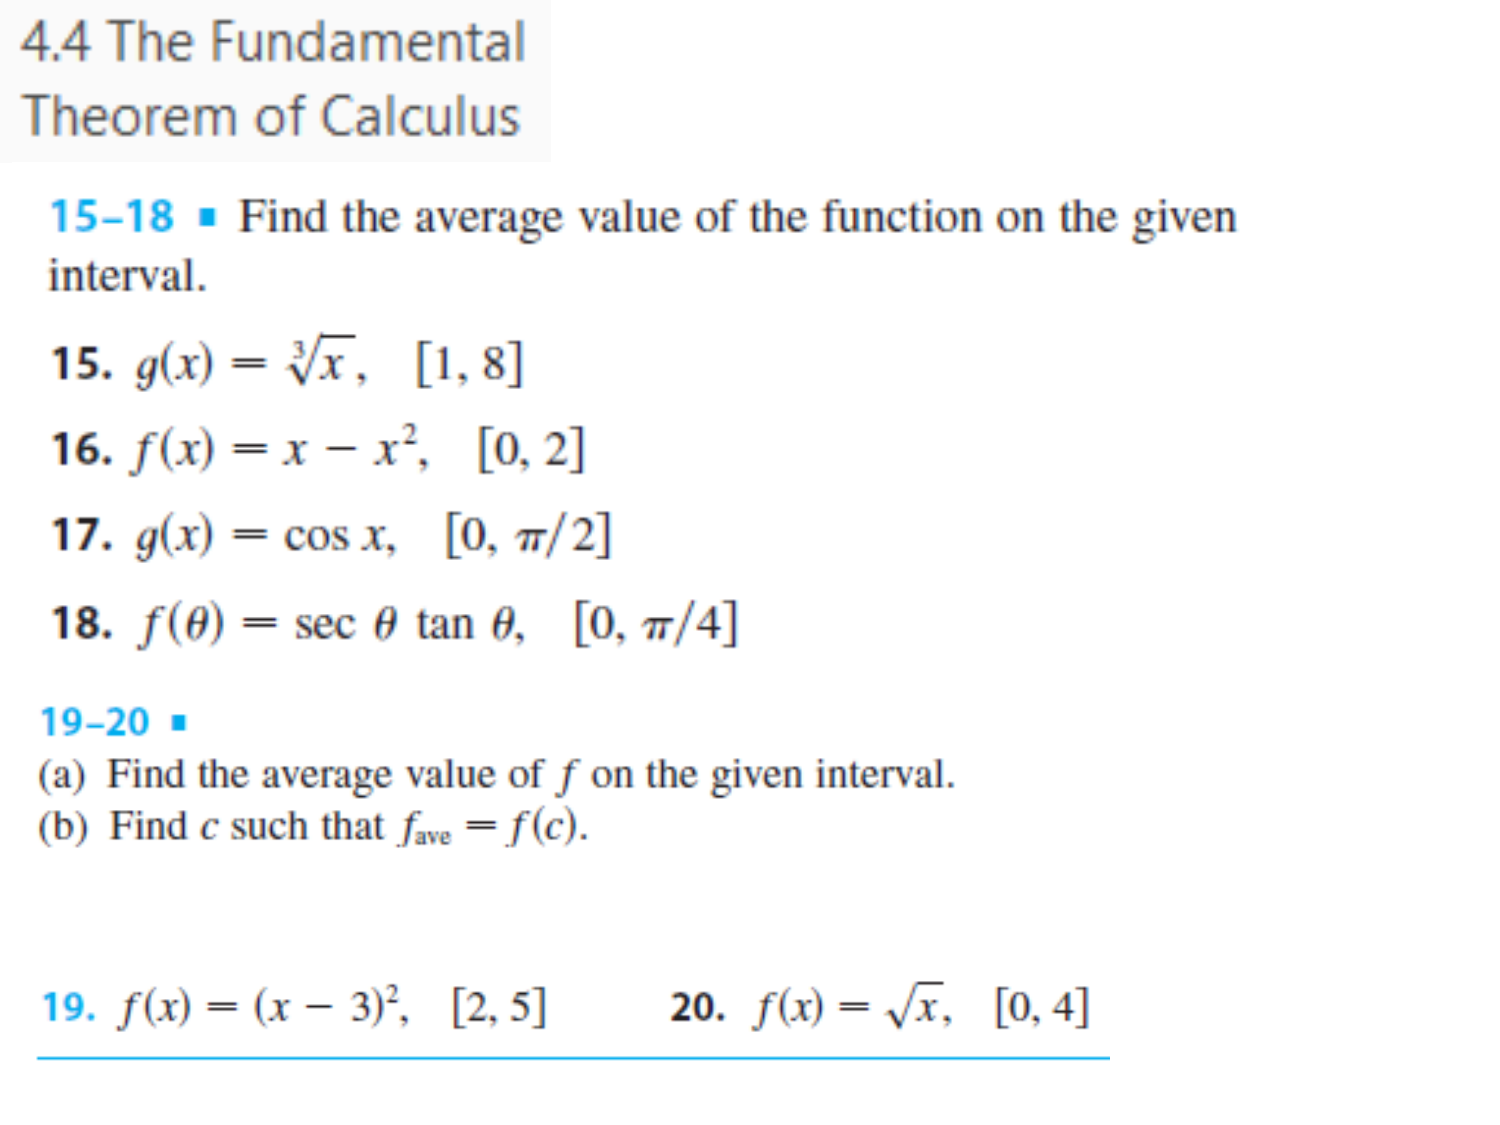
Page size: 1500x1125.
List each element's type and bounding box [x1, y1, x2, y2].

picture [0, 0, 1276, 672]
picture [12, 681, 1110, 1063]
